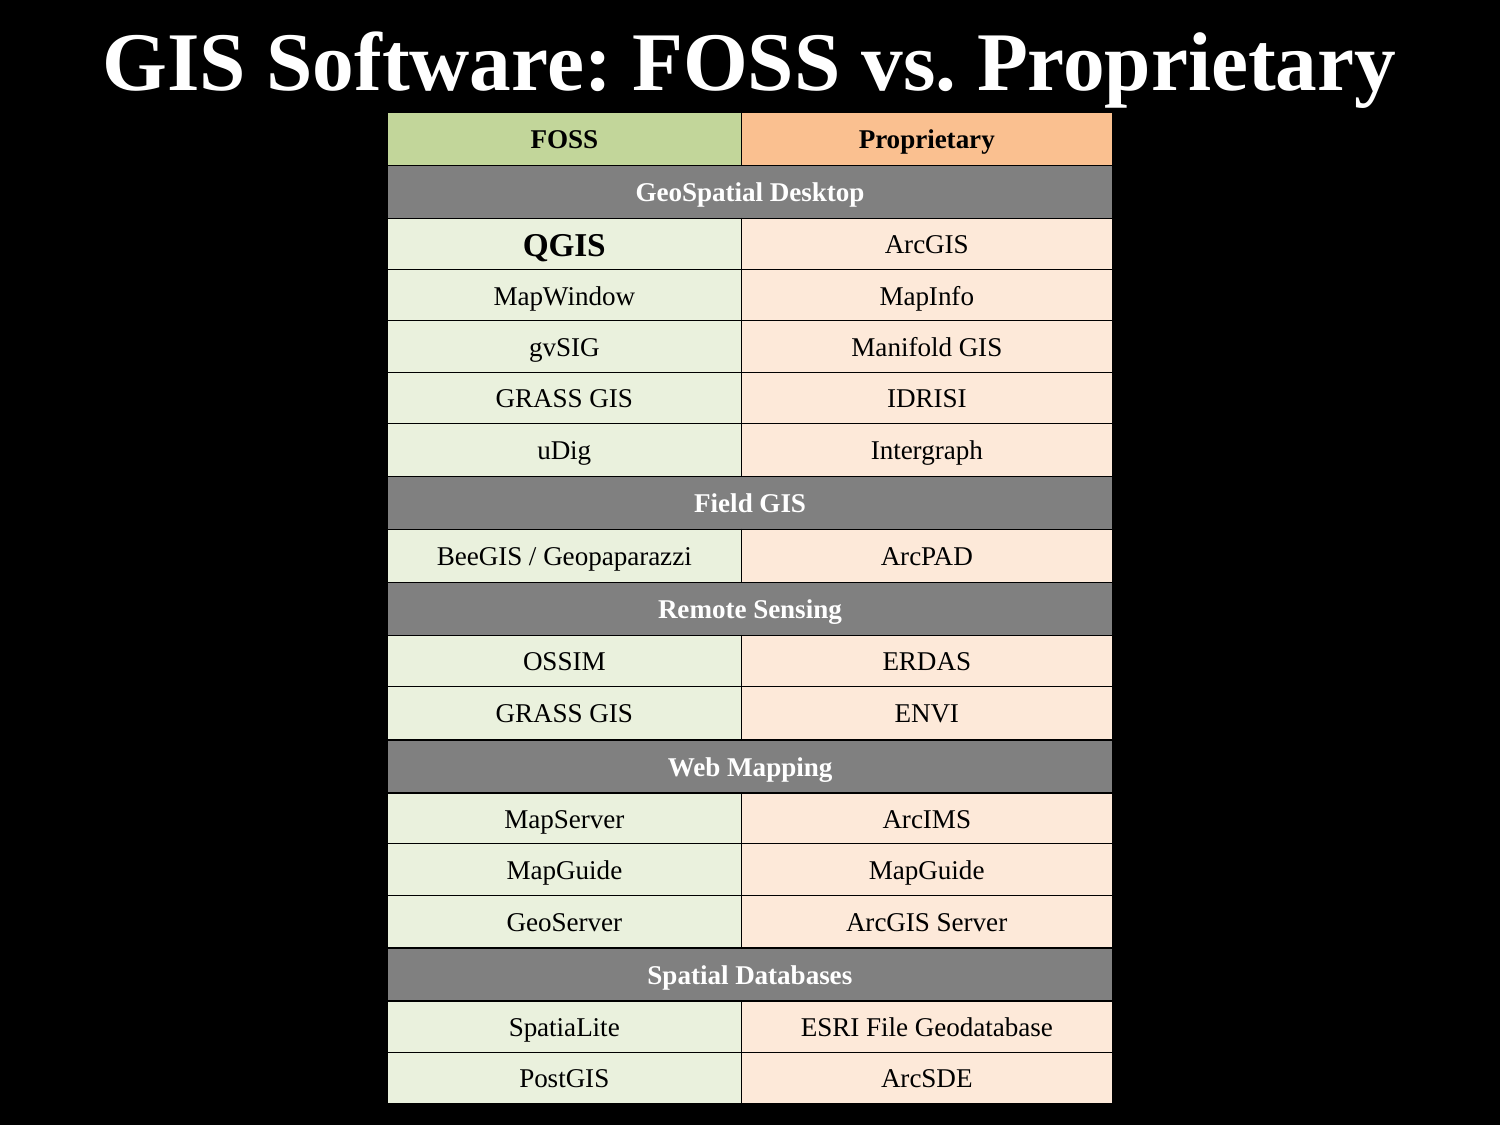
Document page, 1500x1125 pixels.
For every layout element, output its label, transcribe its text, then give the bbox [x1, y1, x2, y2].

table_cell SpatiaLite [388, 1002, 741, 1052]
table_cell Manifold GIS [742, 321, 1112, 372]
table_cell Spatial Databases [388, 949, 1112, 1000]
text_box GIS Software: FOSS vs. Proprietary [0, 0, 1500, 195]
table_cell QGIS [388, 219, 741, 269]
table_cell ArcGIS Server [742, 896, 1112, 947]
table_cell Remote Sensing [388, 583, 1112, 635]
table_cell BeeGIS / Geopaparazzi [388, 530, 741, 582]
table_cell Web Mapping [388, 741, 1112, 792]
table_cell IDRISI [742, 373, 1112, 423]
table_header Proprietary [742, 113, 1112, 165]
table_cell ENVI [742, 687, 1112, 739]
table_cell GRASS GIS [388, 687, 741, 739]
table_cell MapServer [388, 794, 741, 843]
table_cell PostGIS [388, 1053, 741, 1103]
table_cell ArcPAD [742, 530, 1112, 582]
table_cell ArcGIS [742, 219, 1112, 269]
table_cell MapInfo [742, 270, 1112, 320]
table_cell GeoSpatial Desktop [388, 166, 1112, 218]
table_cell MapGuide [742, 844, 1112, 895]
table_header FOSS [388, 113, 741, 165]
table_cell OSSIM [388, 636, 741, 686]
table_cell ArcIMS [742, 794, 1112, 843]
table_cell GeoServer [388, 896, 741, 947]
table_cell Intergraph [742, 424, 1112, 476]
table_cell gvSIG [388, 321, 741, 372]
table_cell MapWindow [388, 270, 741, 320]
table_cell Field GIS [388, 477, 1112, 529]
table_cell ERDAS [742, 636, 1112, 686]
table_cell MapGuide [388, 844, 741, 895]
table_cell GRASS GIS [388, 373, 741, 423]
table_cell uDig [388, 424, 741, 476]
table_cell ArcSDE [742, 1053, 1112, 1103]
table_cell ESRI File Geodatabase [742, 1002, 1112, 1052]
